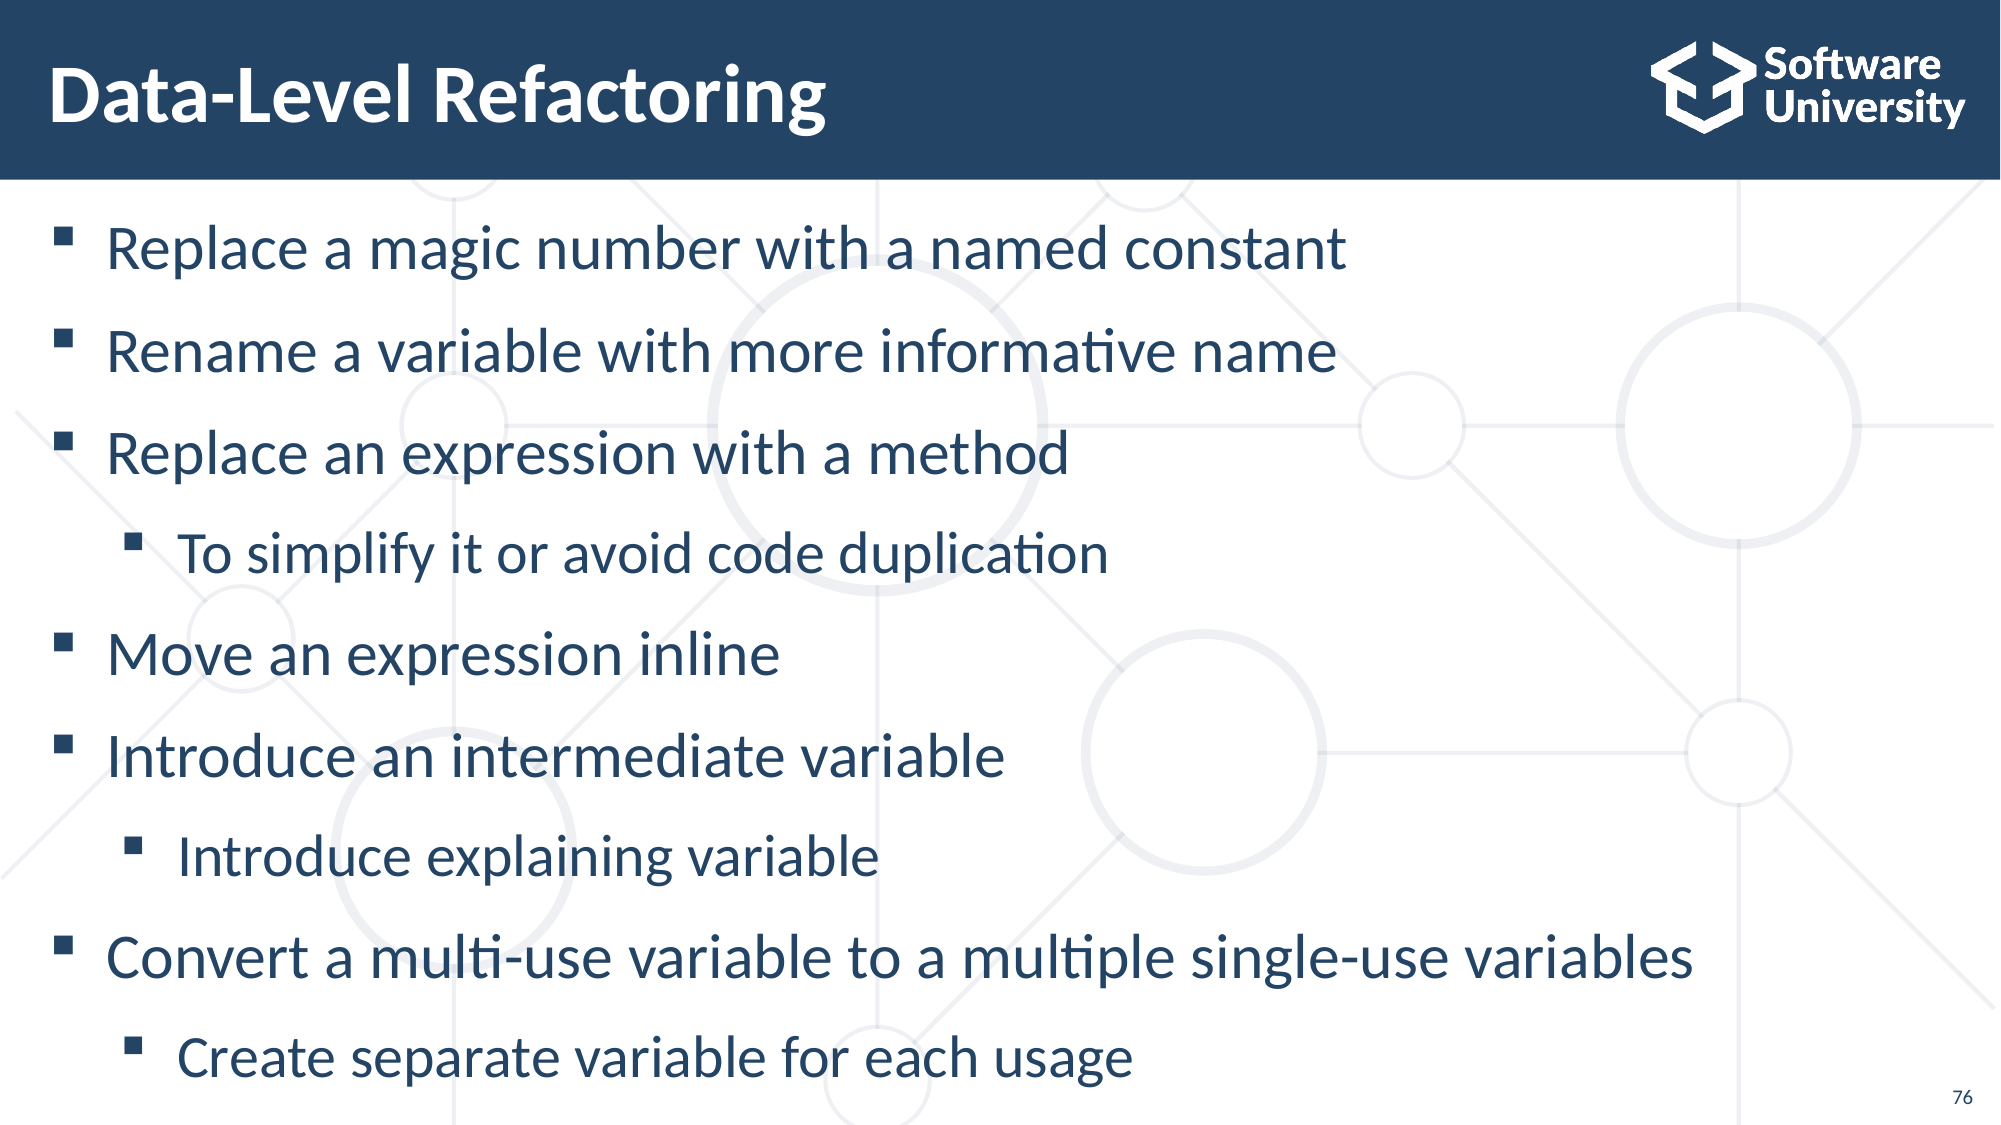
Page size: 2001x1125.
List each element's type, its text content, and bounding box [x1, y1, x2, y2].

title Data-Level Refactoring [31, 16, 1625, 162]
picture [1651, 41, 1966, 134]
slide_number 76 [1927, 1067, 1989, 1117]
list Replace a magic number with a named constant Rename a variable with more informative name Replace an expression with a method To simplify it or avoid code duplication Move an expression inline Introduce an intermediate variable Introduce explaining variable Convert a multi-use variable to a multiple single-use variables Create separate variable for each usage [31, 196, 1970, 1104]
